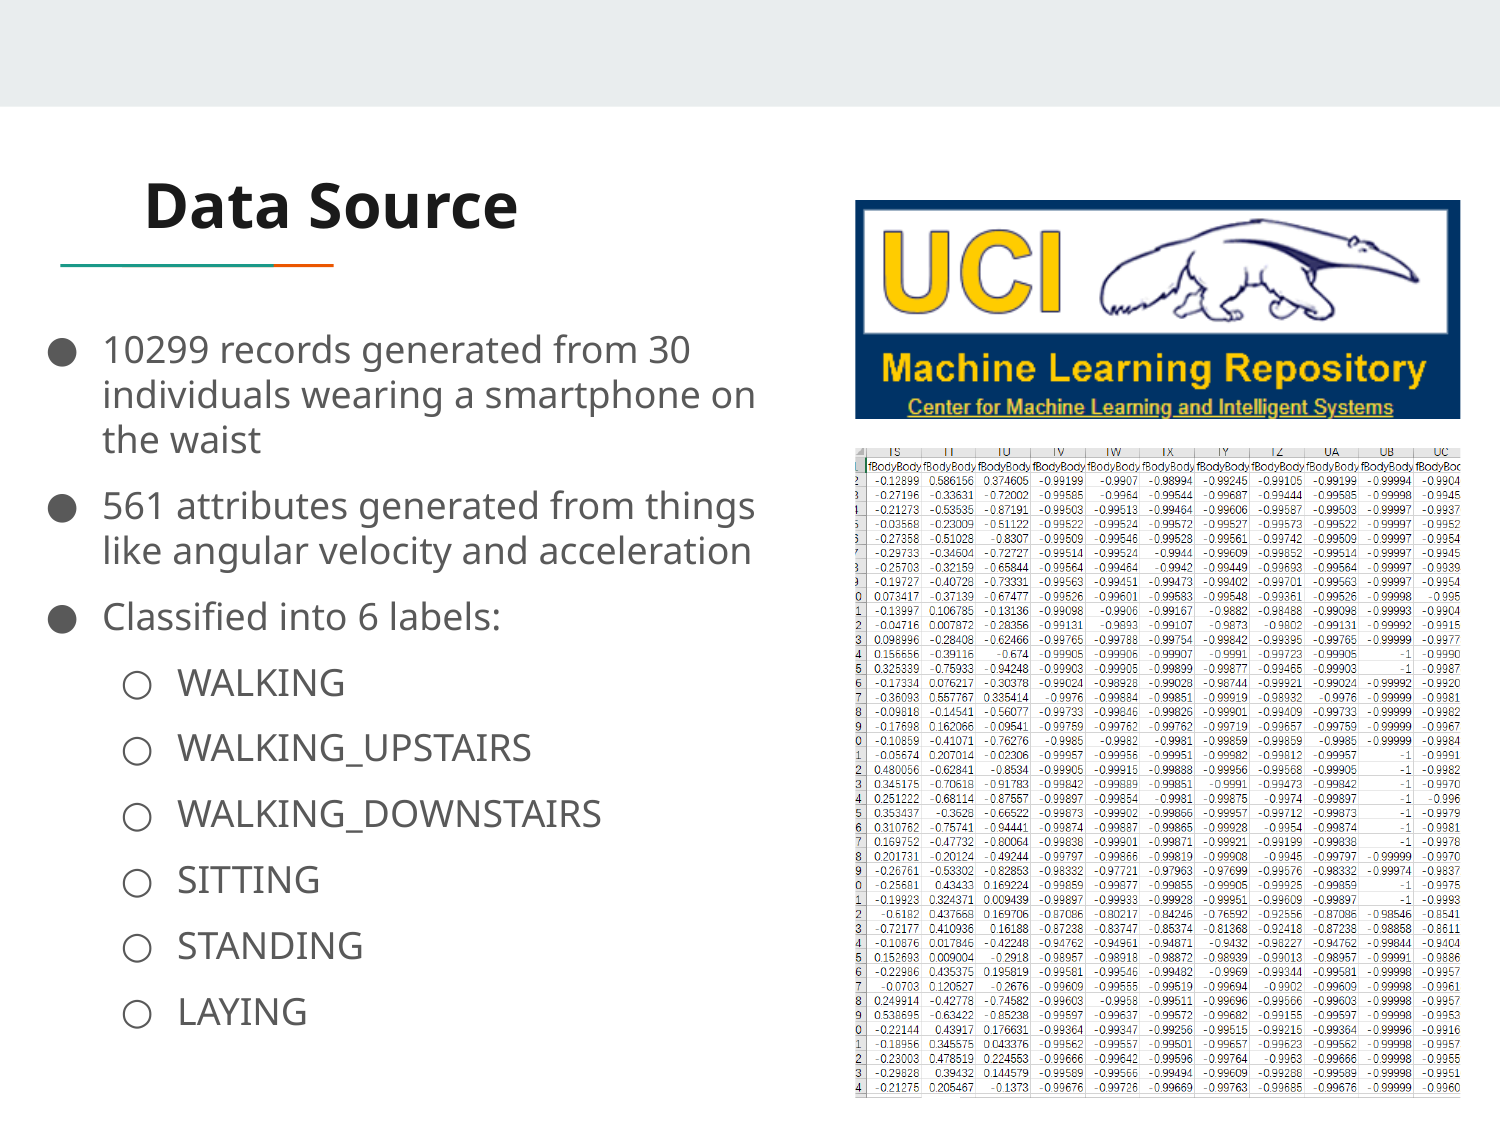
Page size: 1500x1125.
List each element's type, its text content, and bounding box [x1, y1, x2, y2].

text_box 10299 records generated from 30 individuals wearing a smartphone on the waist 561 attributes generated from things like angular velocity and acceleration Classified into 6 labels: WALKING WALKING_UPSTAIRS WALKING_DOWNSTAIRS SITTING STANDING LAYING [12, 310, 776, 1047]
picture [855, 199, 1461, 419]
picture [855, 448, 1461, 1099]
title Data Source [128, 150, 1390, 268]
